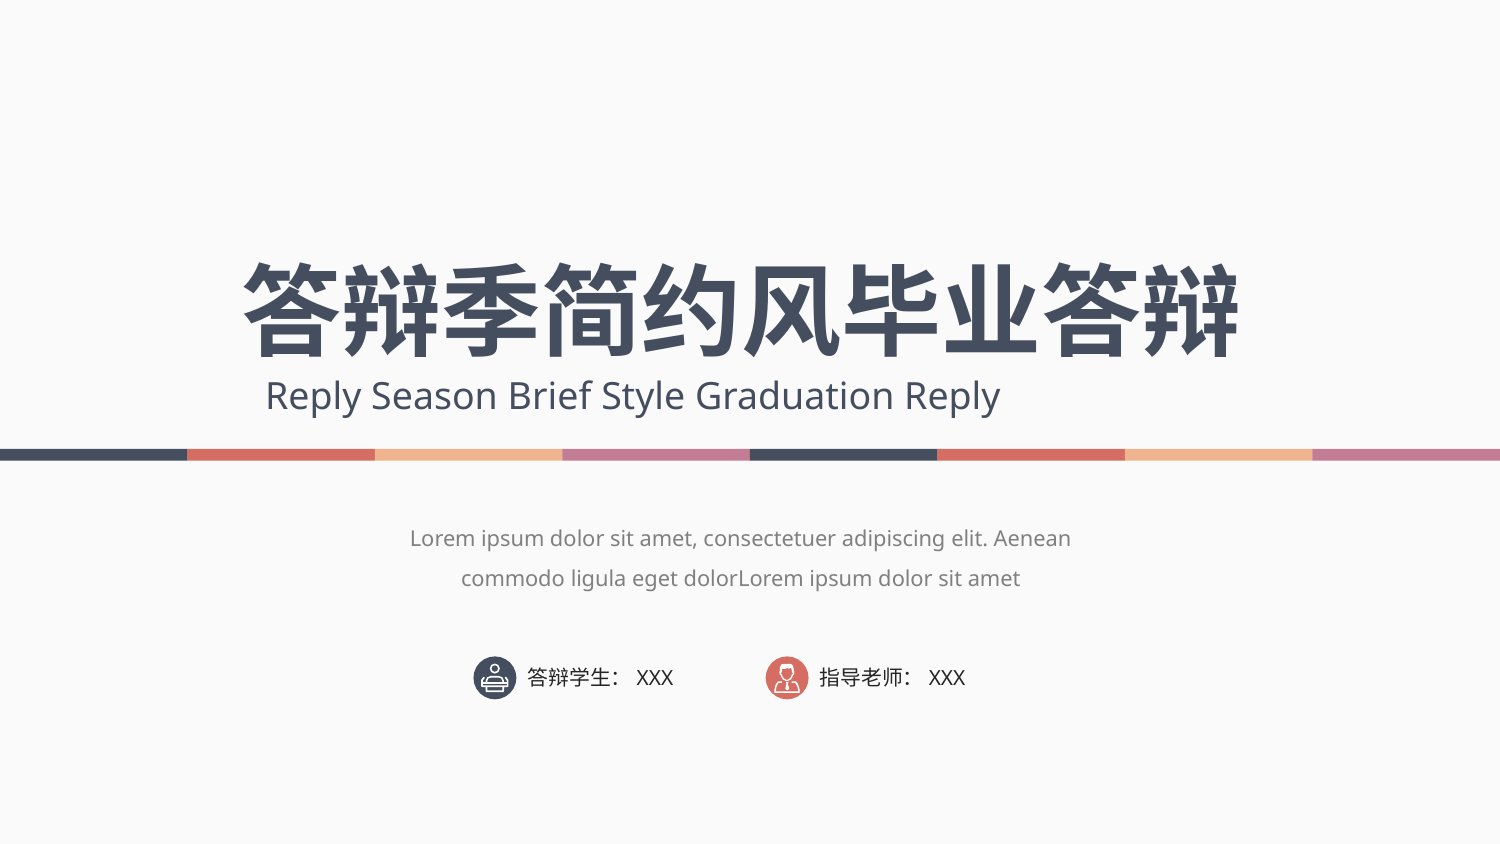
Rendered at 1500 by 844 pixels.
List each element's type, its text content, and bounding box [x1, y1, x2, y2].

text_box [0, 448, 1500, 461]
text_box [765, 656, 809, 700]
text_box 答辩学生：XXX [517, 657, 748, 697]
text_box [473, 656, 517, 700]
text_box Reply Season Brief Style Graduation Reply [250, 364, 1250, 425]
text_box 答辩季简约风毕业答辩 [226, 241, 1257, 376]
text_box 指导老师：XXX [809, 657, 1040, 697]
text_box Lorem ipsum dolor sit amet, consectetuer adipiscing elit. Aenean commodo ligula eget dolorLorem ipsum dolor sit amet [342, 504, 1140, 598]
